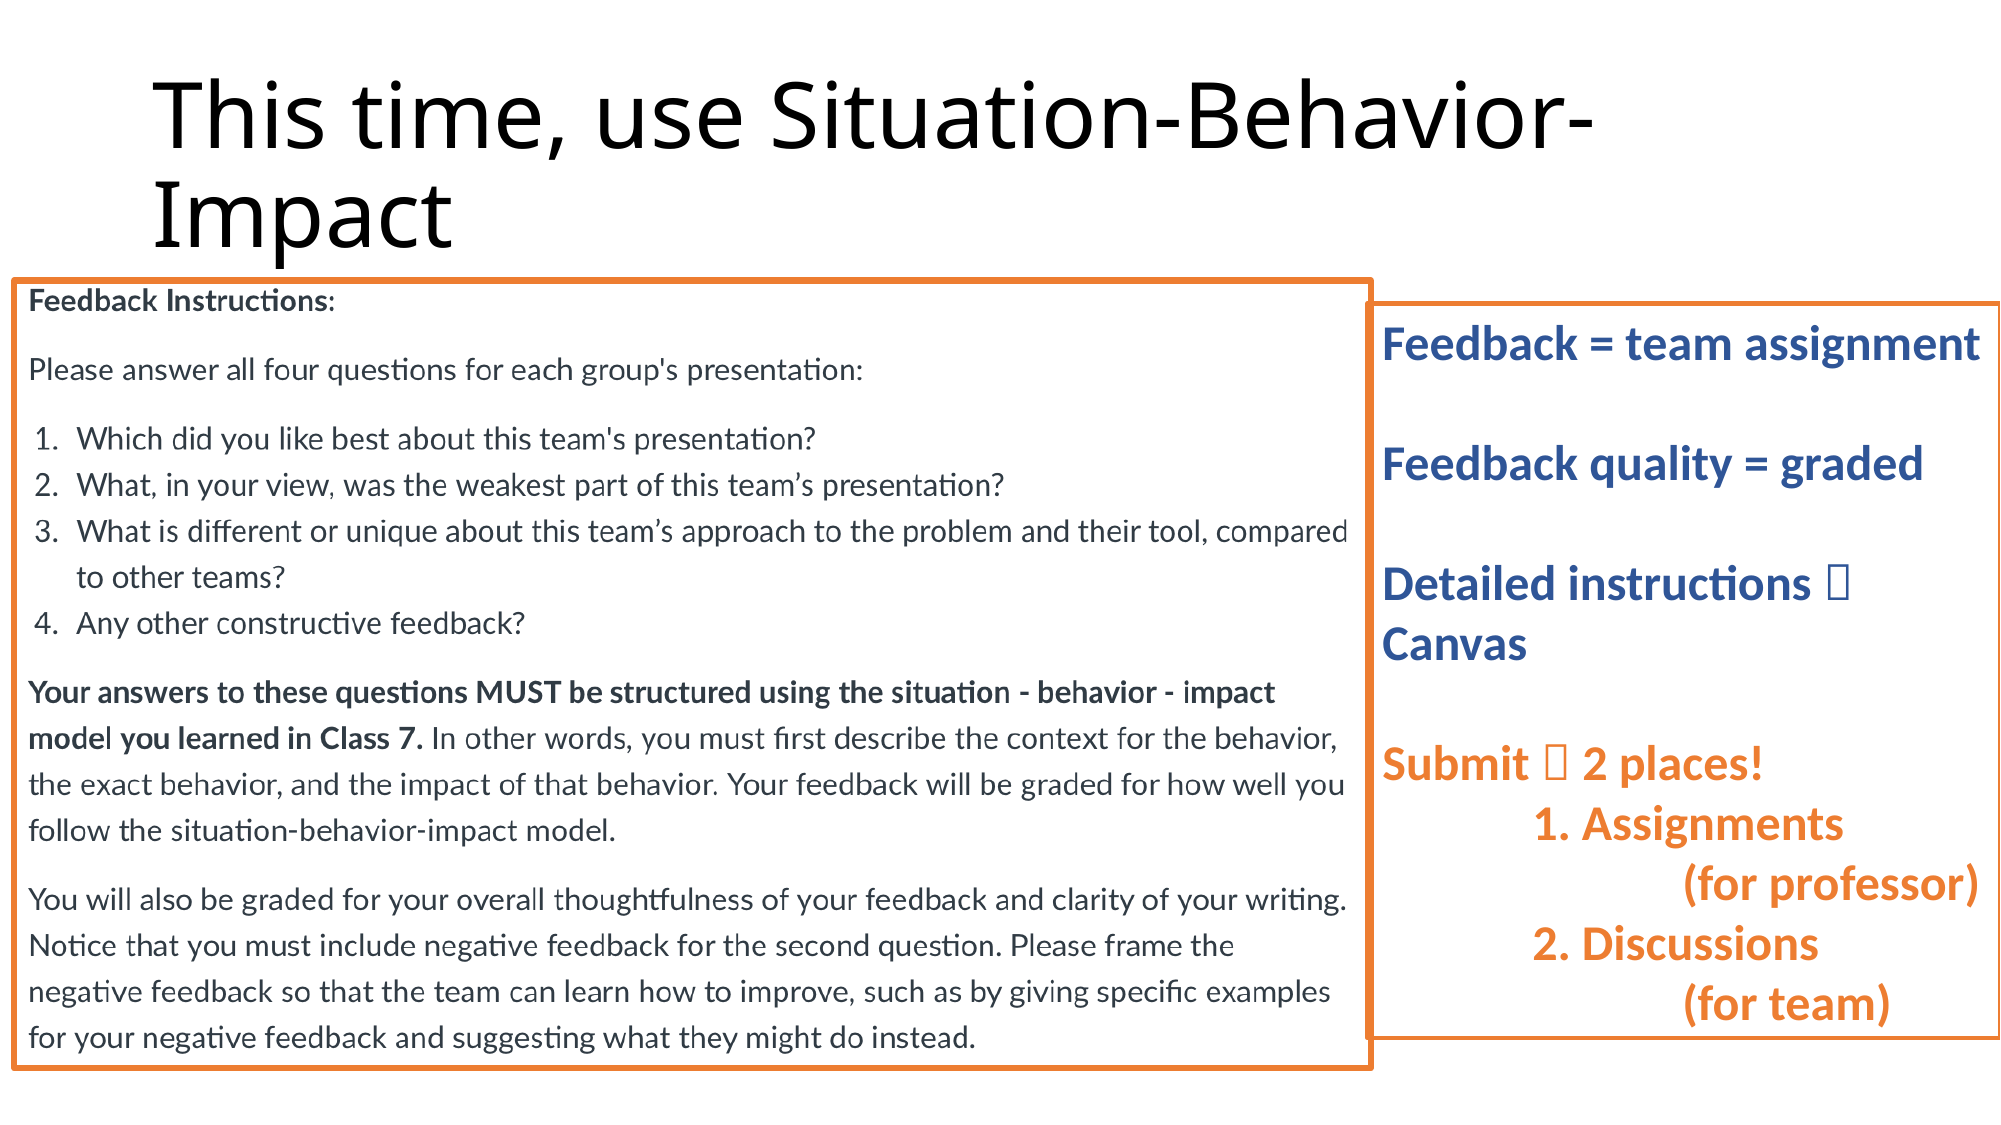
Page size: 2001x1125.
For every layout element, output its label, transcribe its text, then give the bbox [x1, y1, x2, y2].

picture [17, 283, 1368, 1066]
text_box Feedback = team assignment Feedback quality = graded Detailed instructions  Canvas Submit  2 places! 1. Assignments (for professor) 2. Discussions (for team) [1368, 303, 2000, 1038]
title This time, use Situation-Behavior-Impact [137, 59, 1863, 278]
